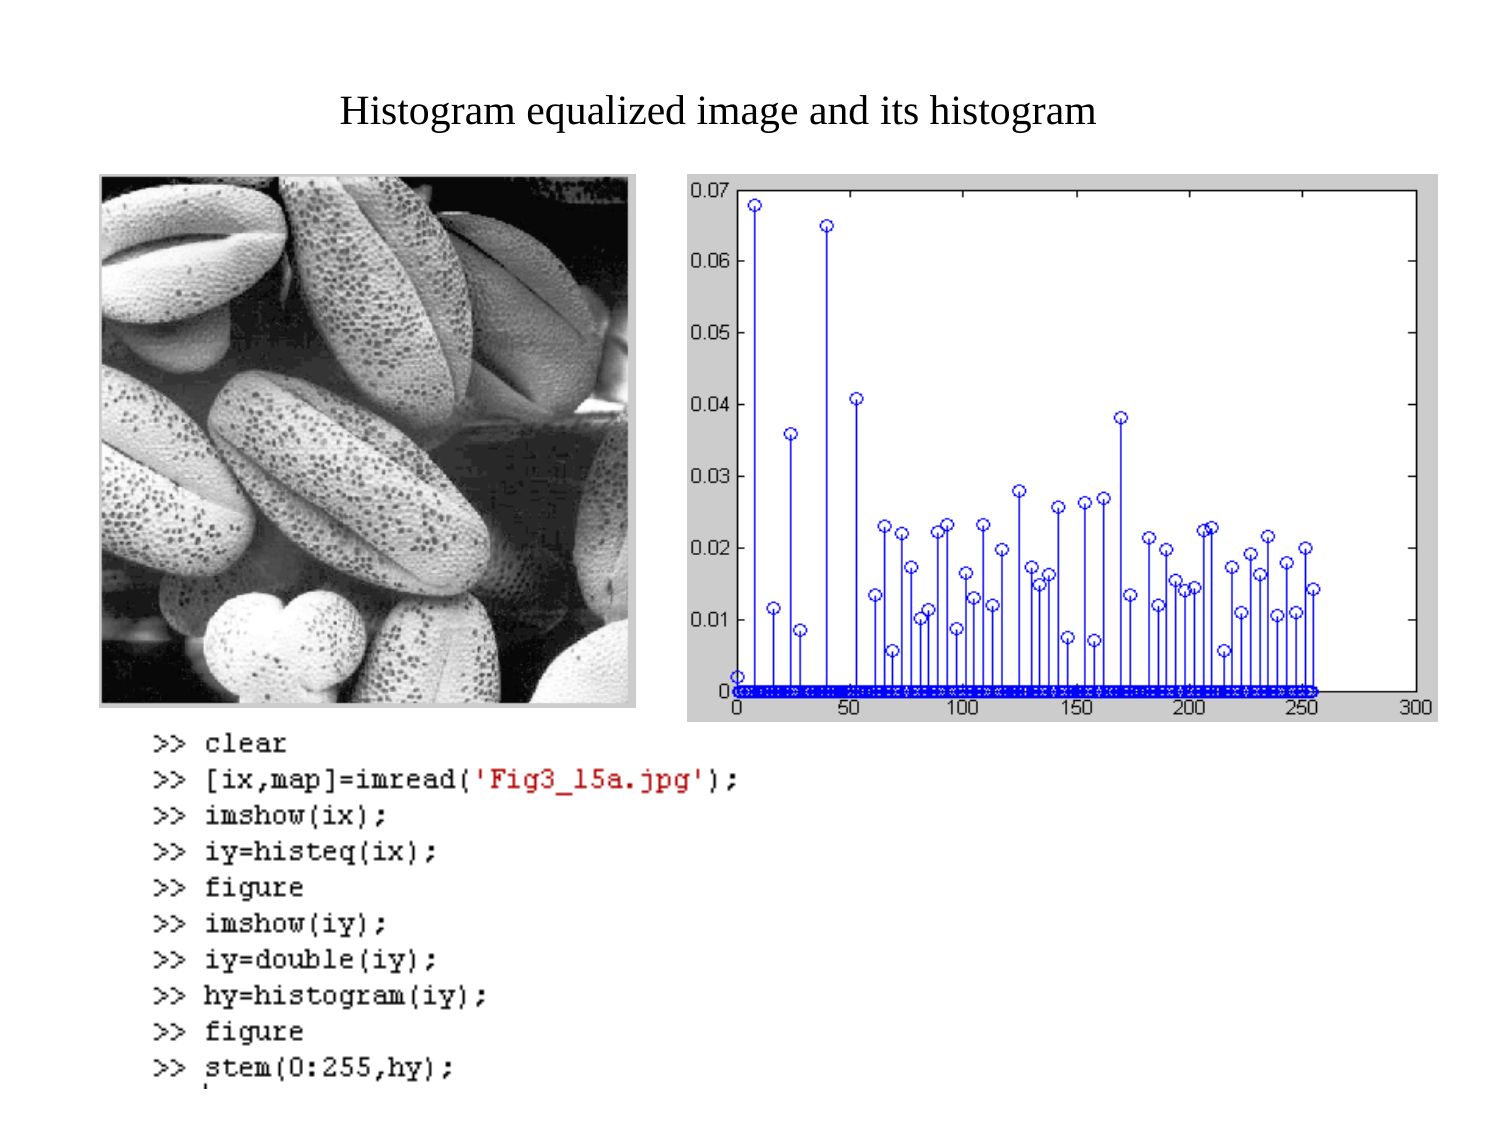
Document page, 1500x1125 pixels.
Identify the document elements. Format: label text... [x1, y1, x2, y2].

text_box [687, 174, 1438, 722]
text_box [149, 724, 751, 1089]
text_box Histogram equalized image and its histogram [324, 75, 1213, 140]
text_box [99, 174, 637, 708]
